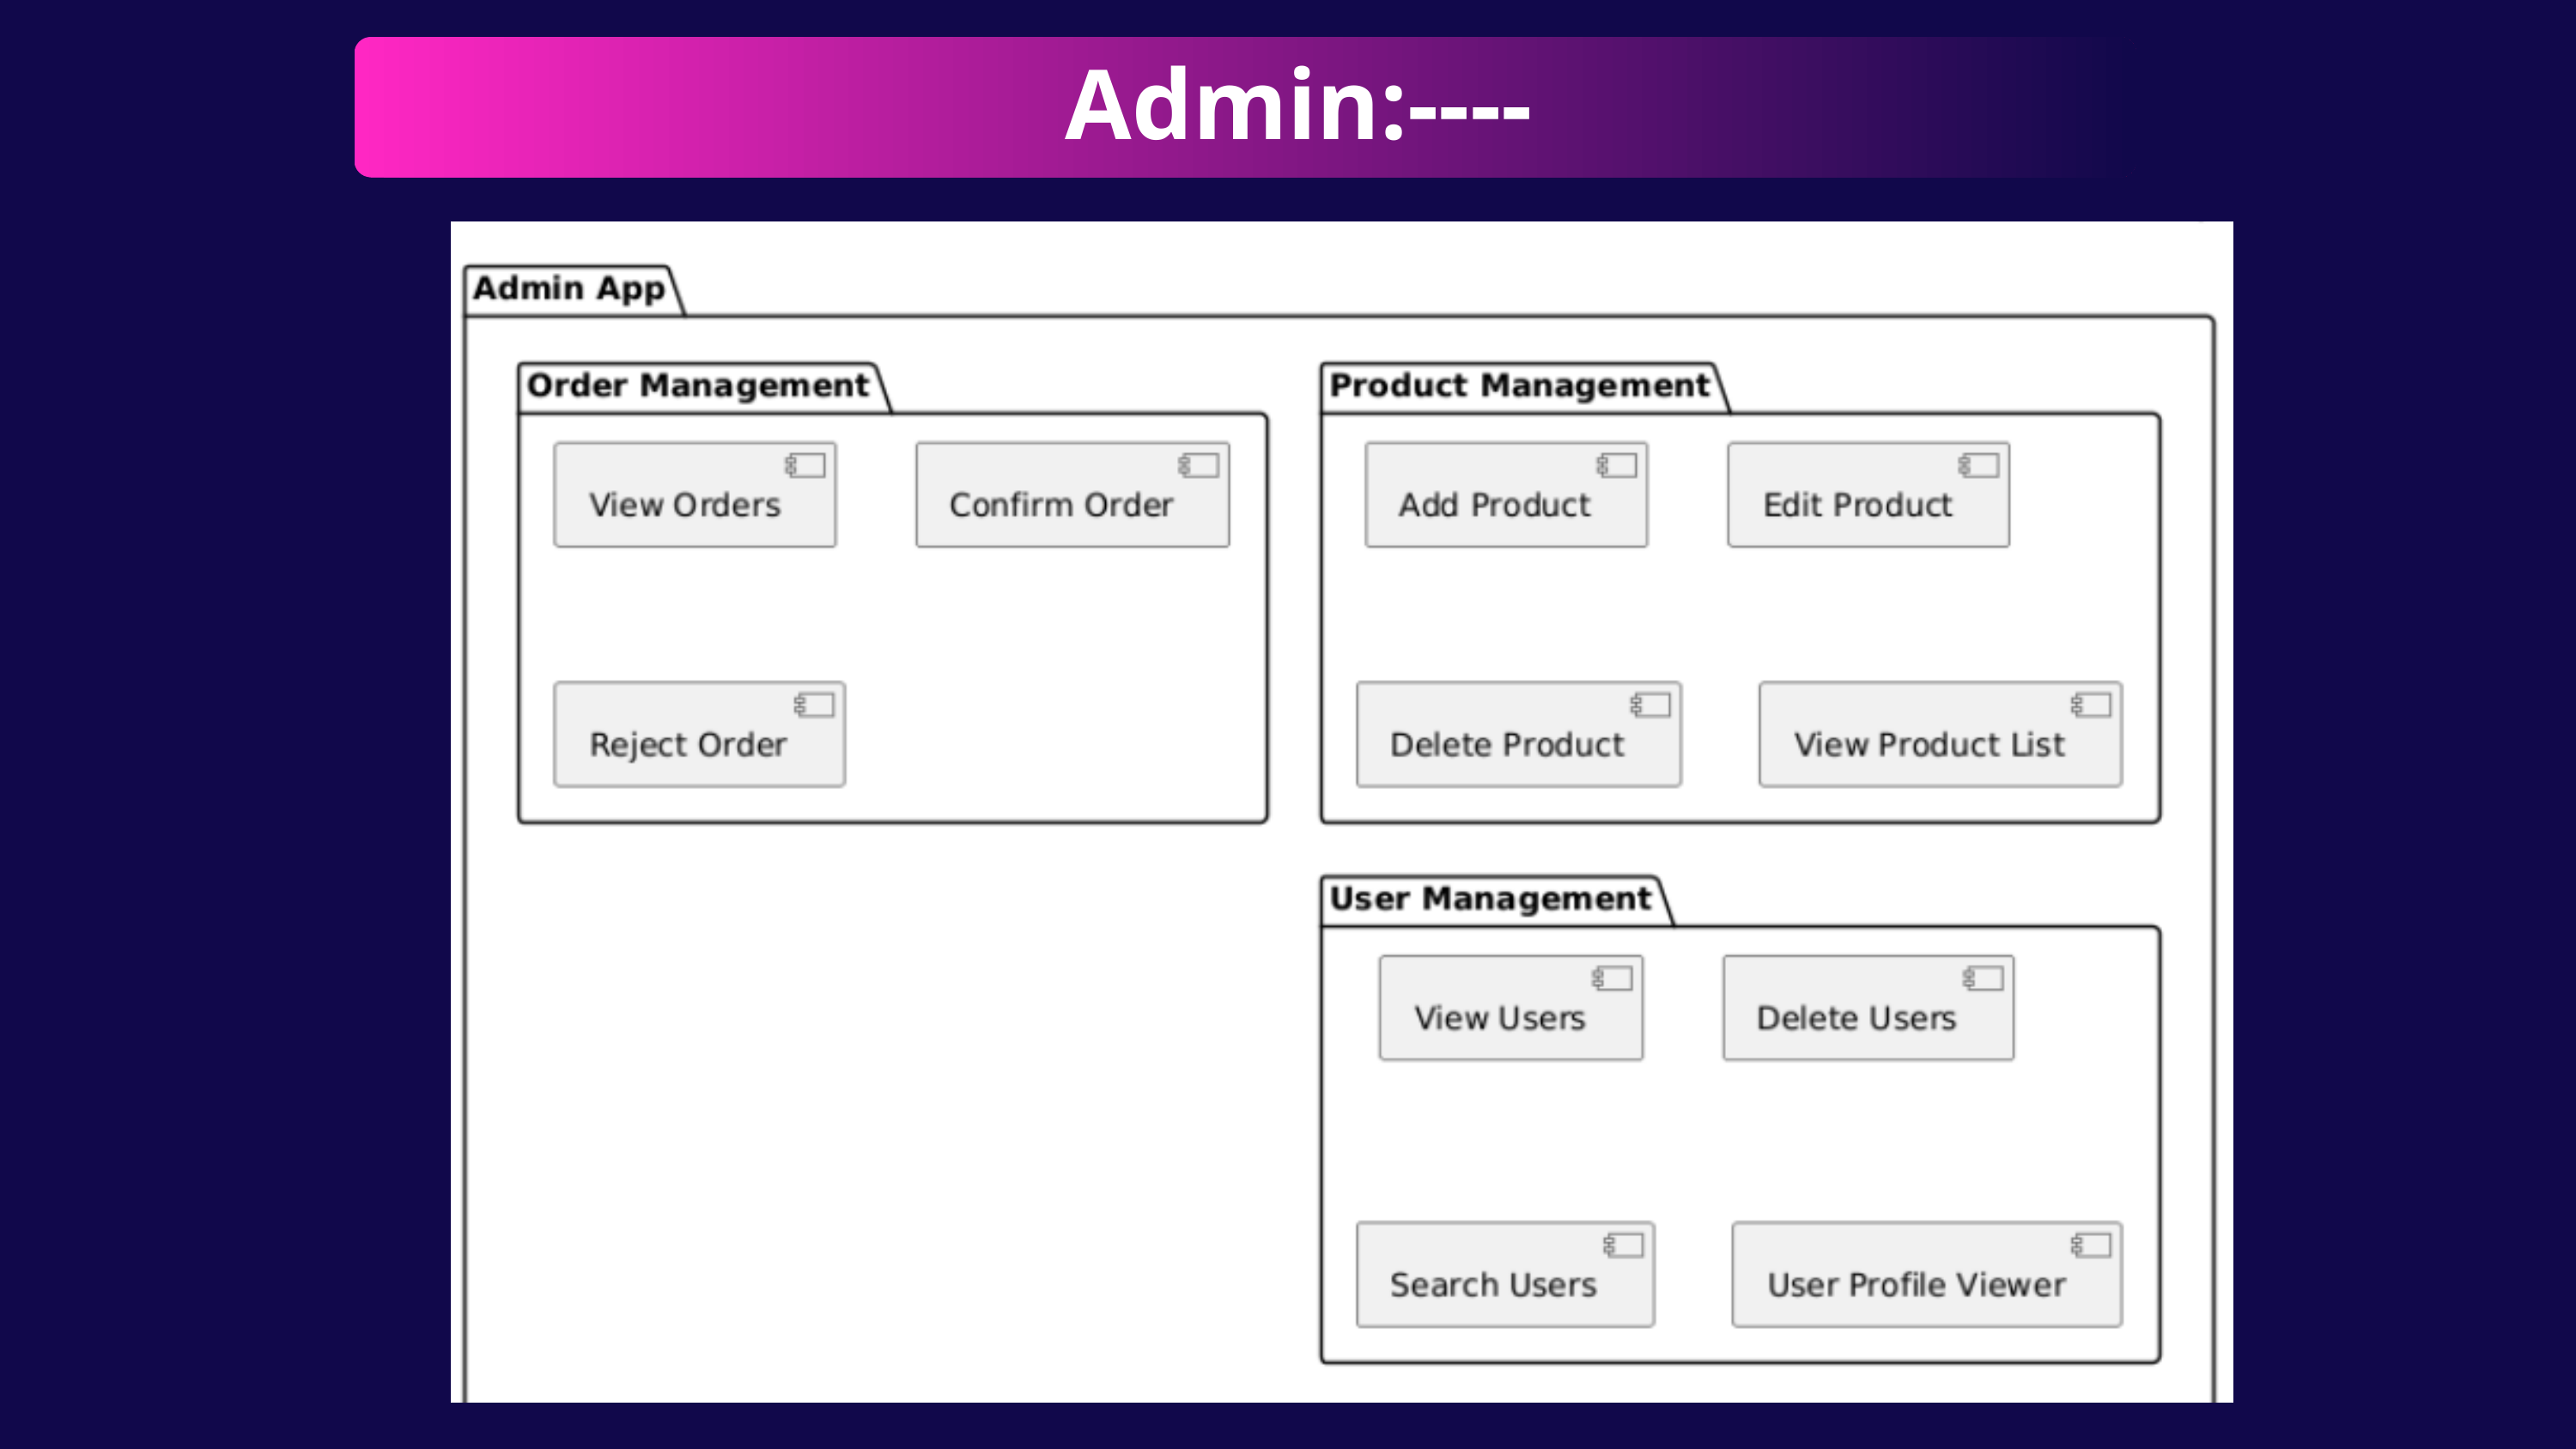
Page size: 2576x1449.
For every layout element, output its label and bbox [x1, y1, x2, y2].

picture [450, 221, 2233, 1403]
text_box [255, 36, 2137, 248]
